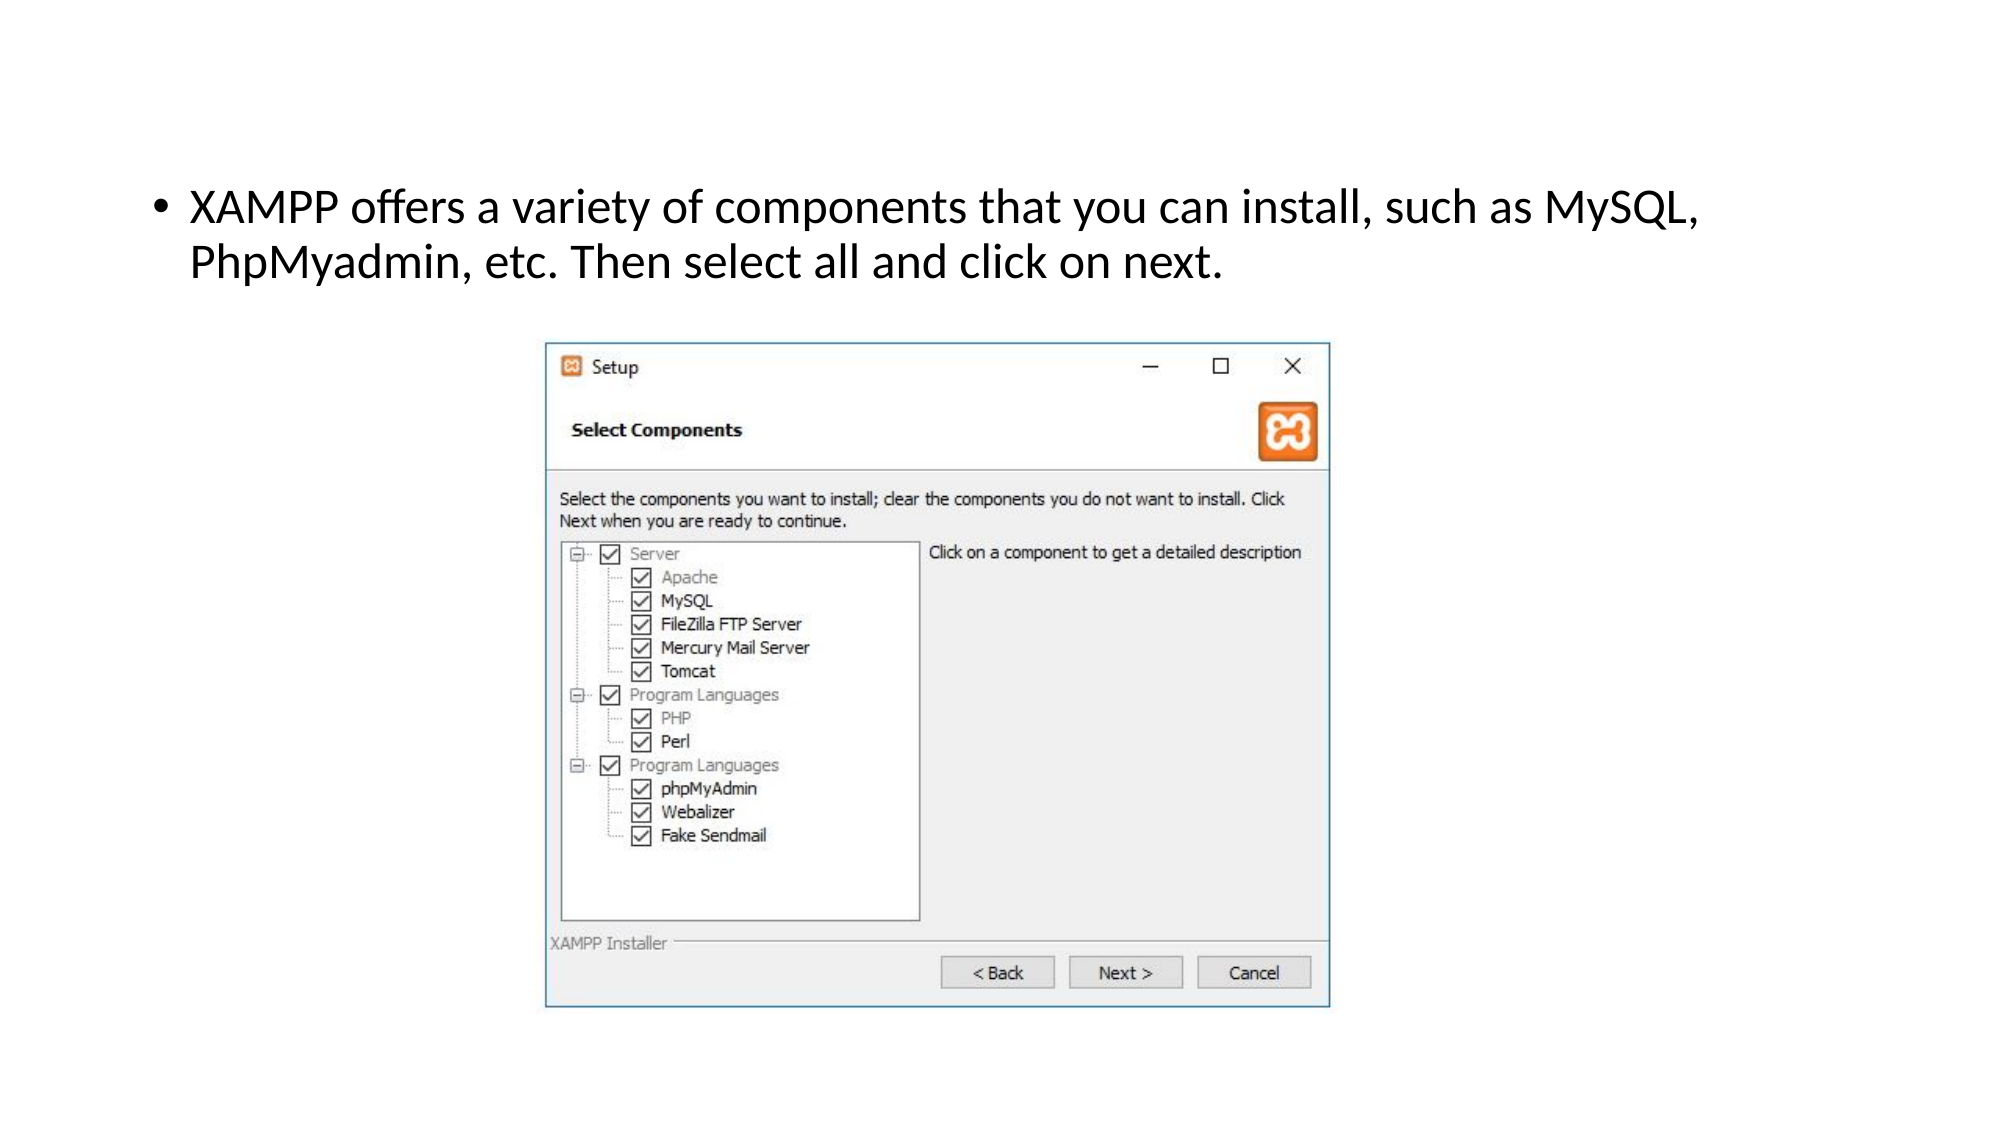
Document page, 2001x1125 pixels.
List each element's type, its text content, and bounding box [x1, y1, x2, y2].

list XAMPP offers a variety of components that you can install, such as MySQL, PhpMyadmin, etc. Then select all and click on next. [137, 173, 1863, 1014]
picture [536, 338, 1340, 1014]
